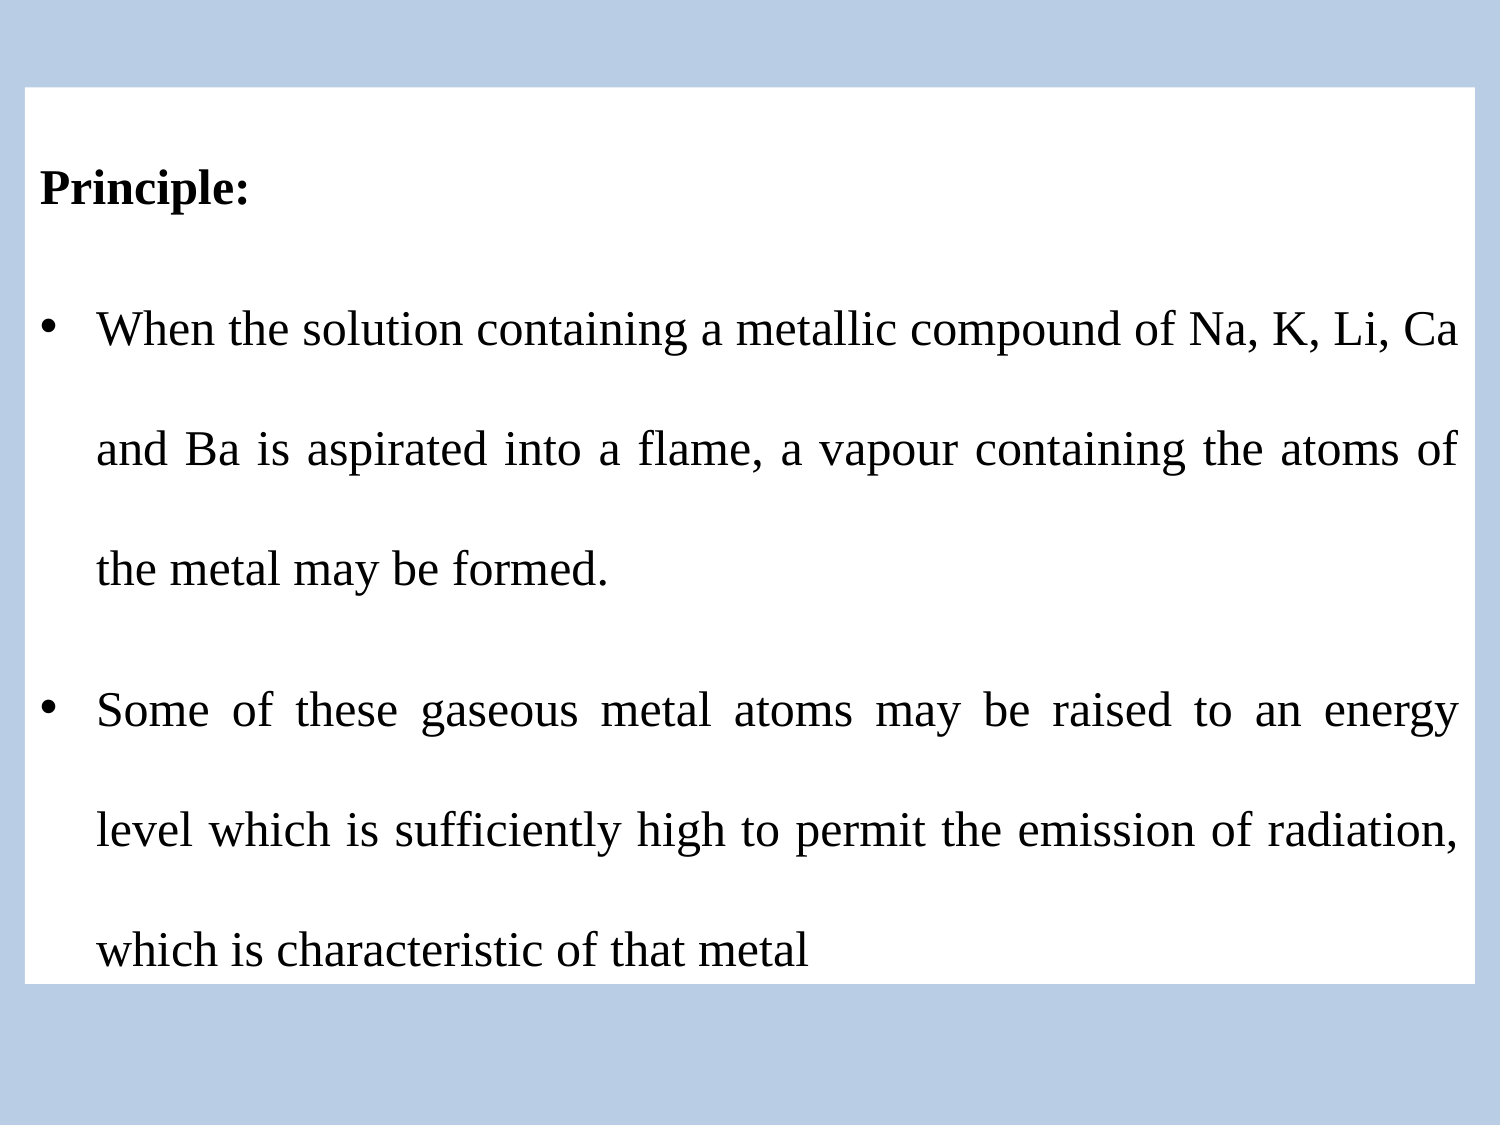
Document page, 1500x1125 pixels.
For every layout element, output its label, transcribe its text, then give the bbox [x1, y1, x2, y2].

text_box Principle: When the solution containing a metallic compound of Na, K, Li, Ca and Ba is aspirated into a flame, a vapour containing the atoms of the metal may be formed. Some of these gaseous metal atoms may be raised to an energy level which is sufficiently high to permit the emission of radiation, which is characteristic of that metal [24, 87, 1475, 984]
